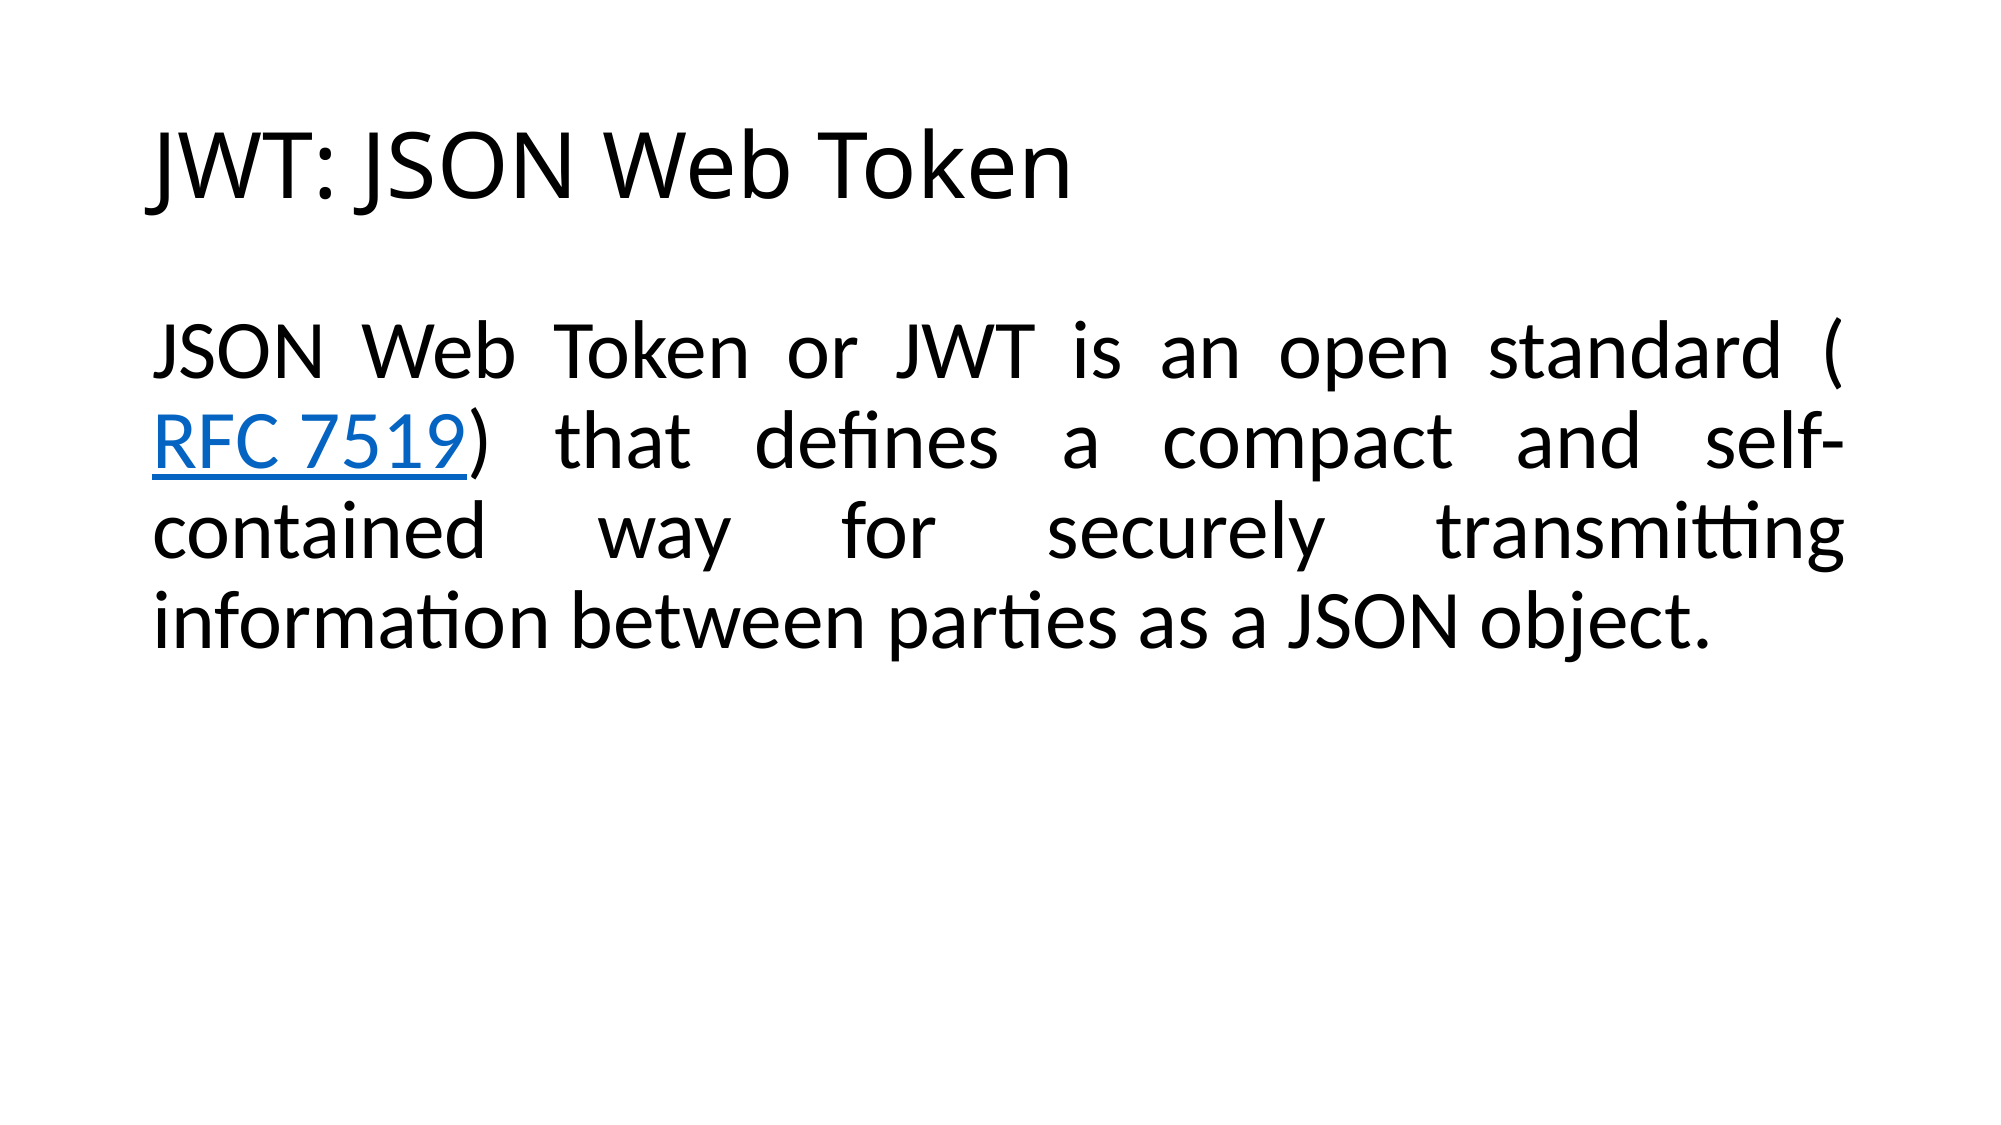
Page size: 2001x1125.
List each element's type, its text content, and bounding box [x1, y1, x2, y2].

title JWT: JSON Web Token [137, 59, 1863, 278]
list JSON Web Token or JWT is an open standard (RFC 7519) that defines a compact and self-contained way for securely transmitting information between parties as a JSON object. [137, 299, 1863, 1014]
